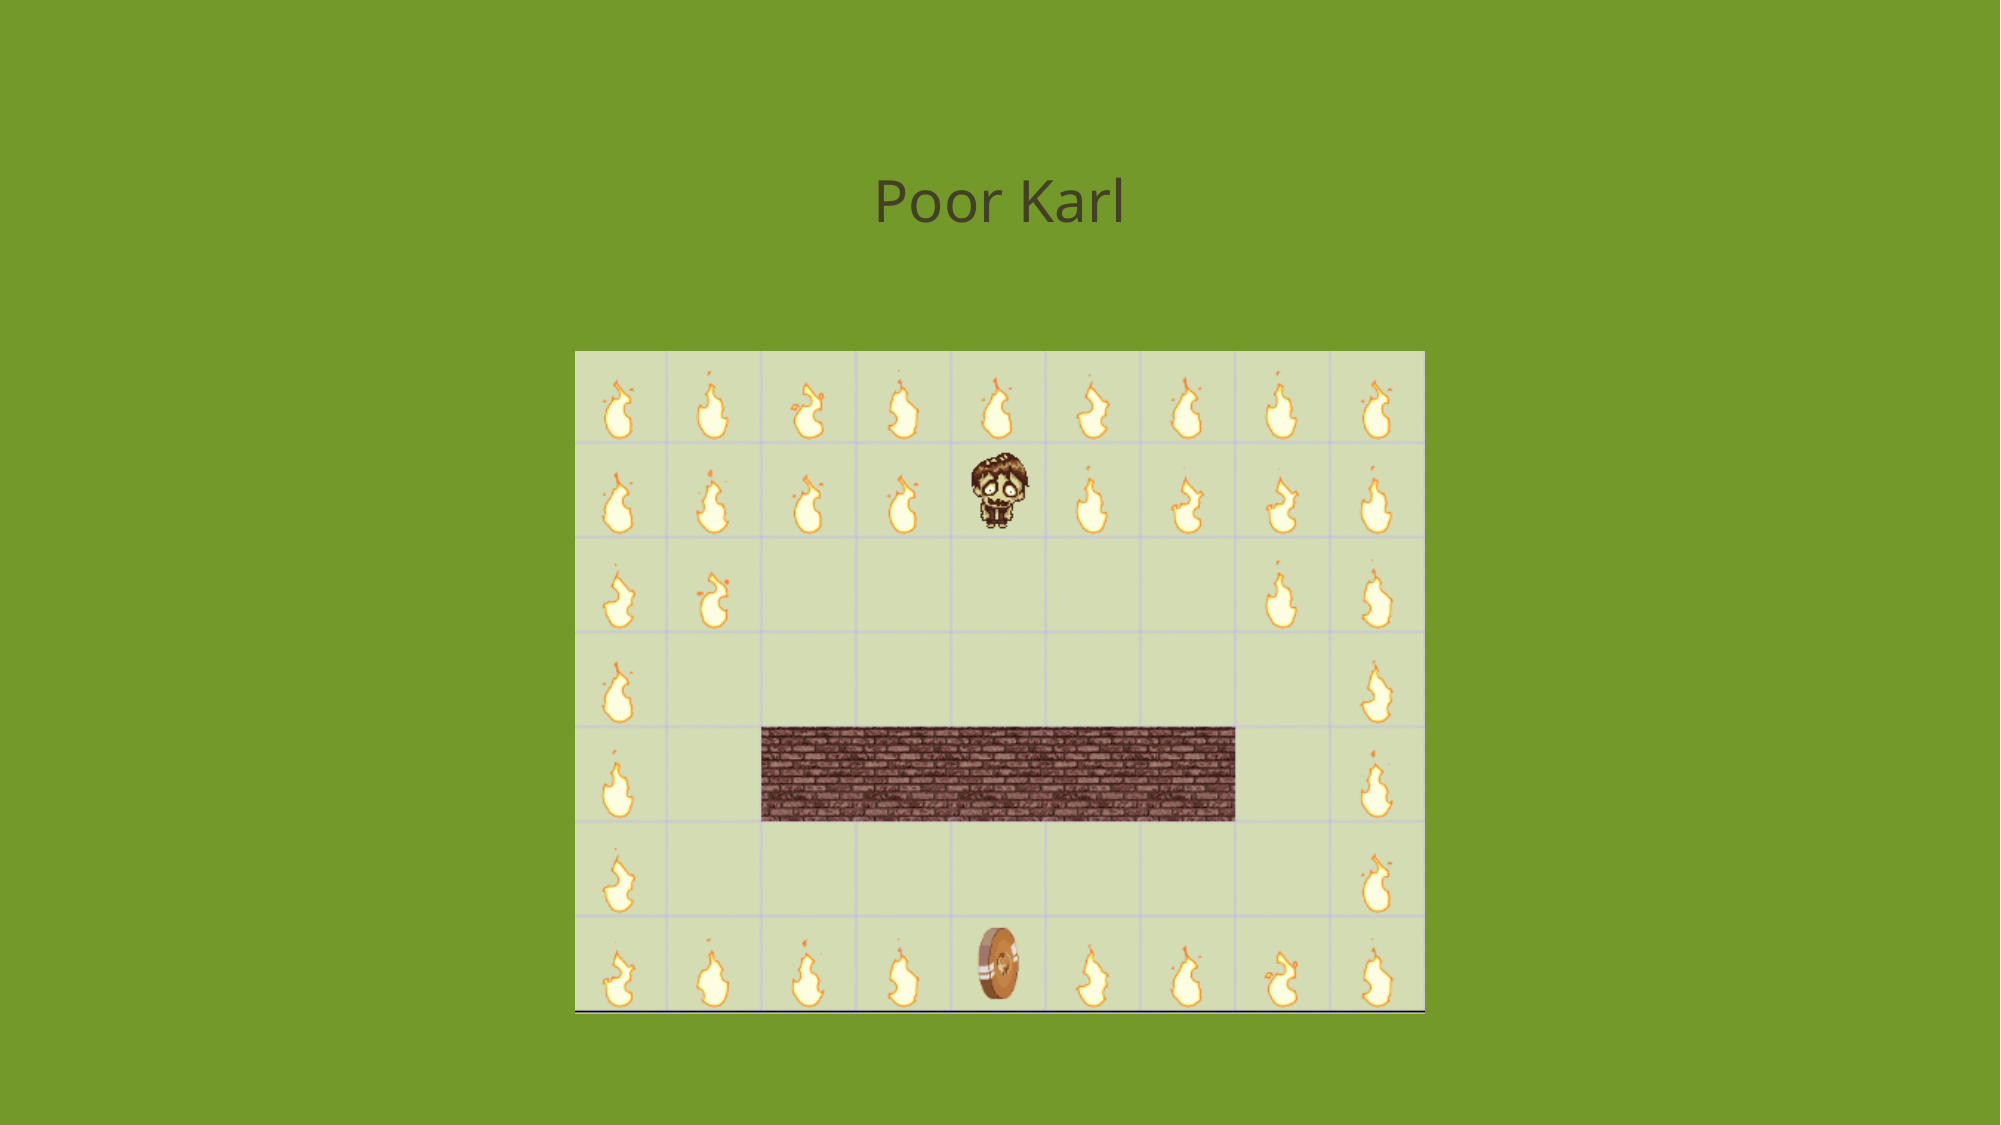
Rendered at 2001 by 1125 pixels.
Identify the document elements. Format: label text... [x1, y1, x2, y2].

picture [575, 351, 1425, 1014]
list Poor Karl [137, 59, 1863, 349]
